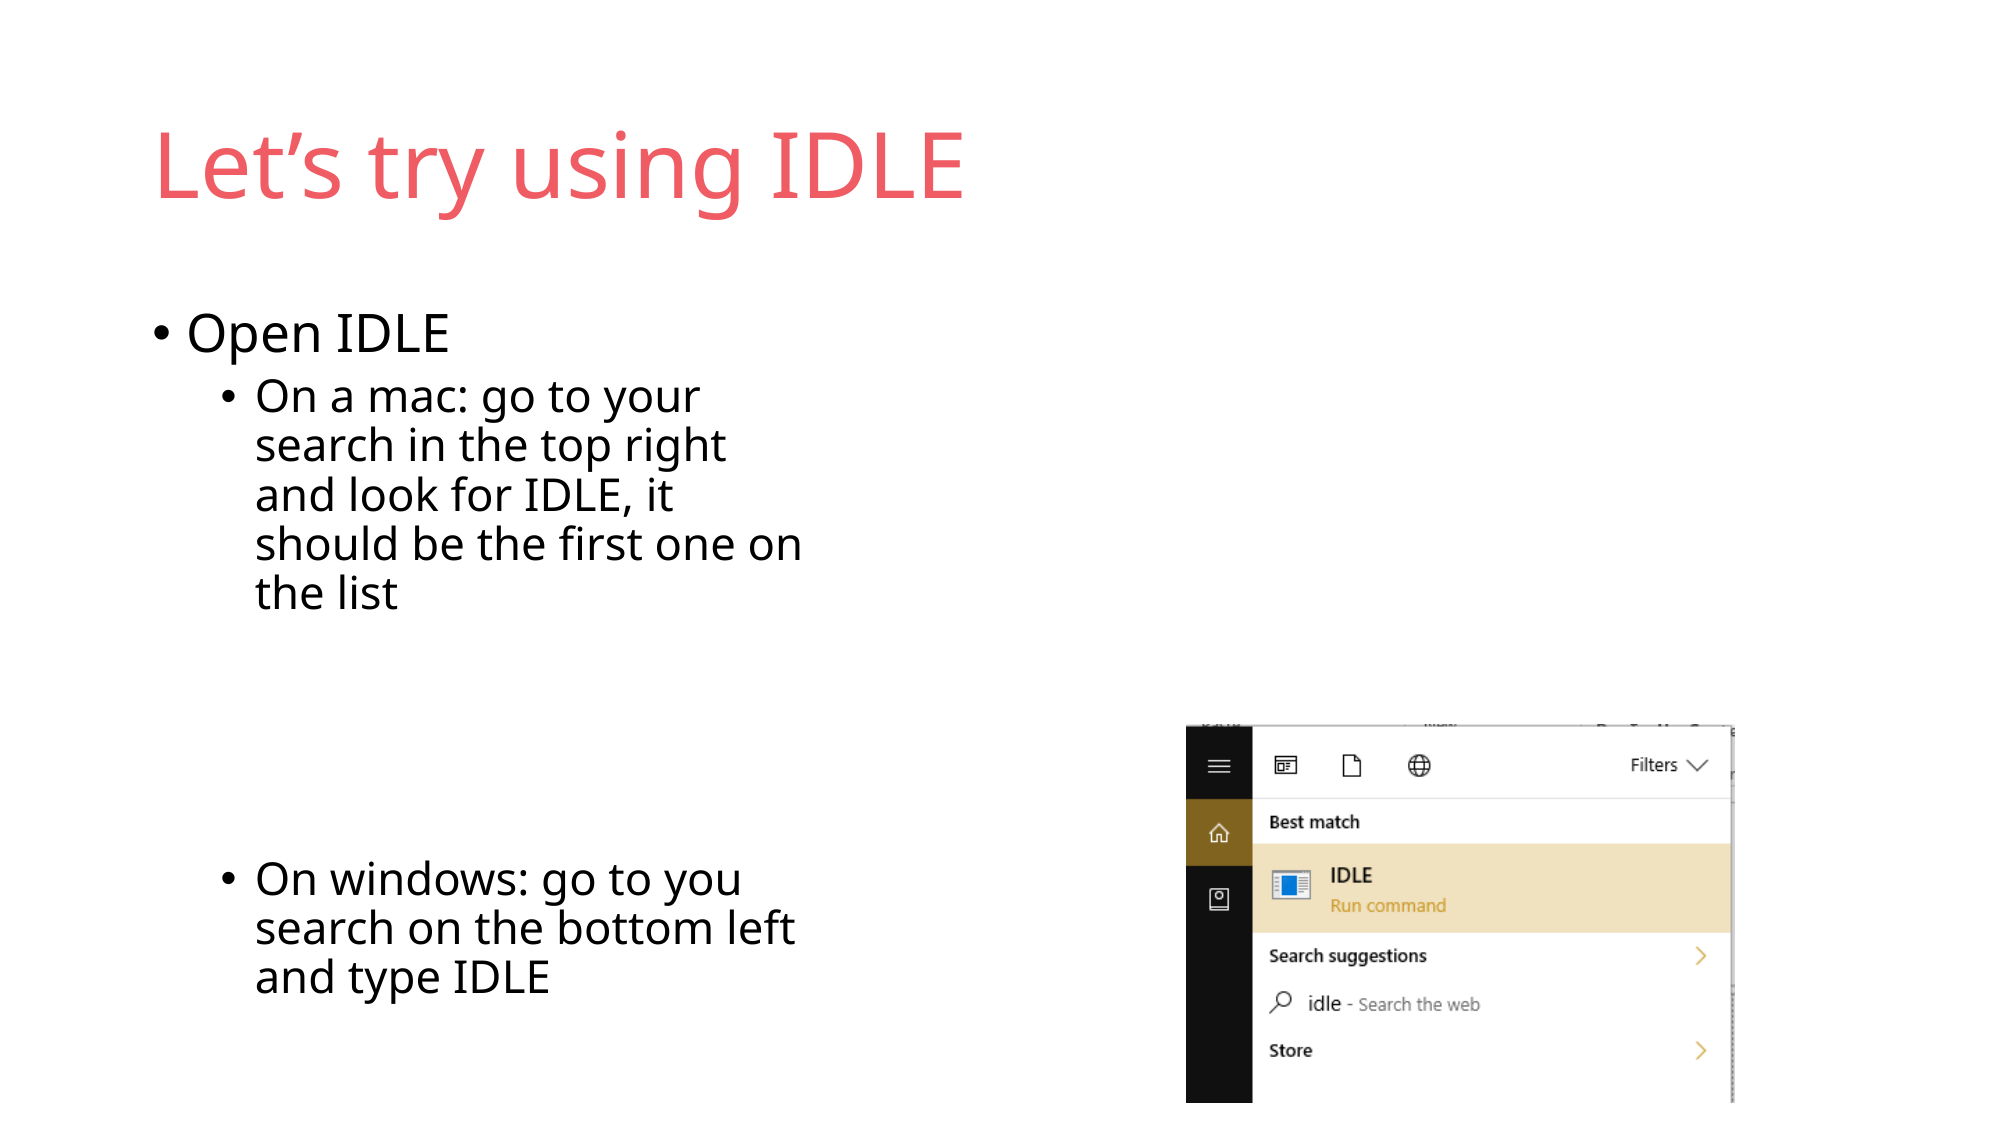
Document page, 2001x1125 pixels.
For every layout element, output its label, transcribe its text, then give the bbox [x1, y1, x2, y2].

picture [1186, 724, 1736, 1103]
title Let’s try using IDLE [137, 59, 1863, 278]
list Open IDLE On a mac: go to your search in the top right and look for IDLE, it should be the first one on the list On windows: go to you search on the bottom left and type IDLE [137, 299, 835, 1014]
